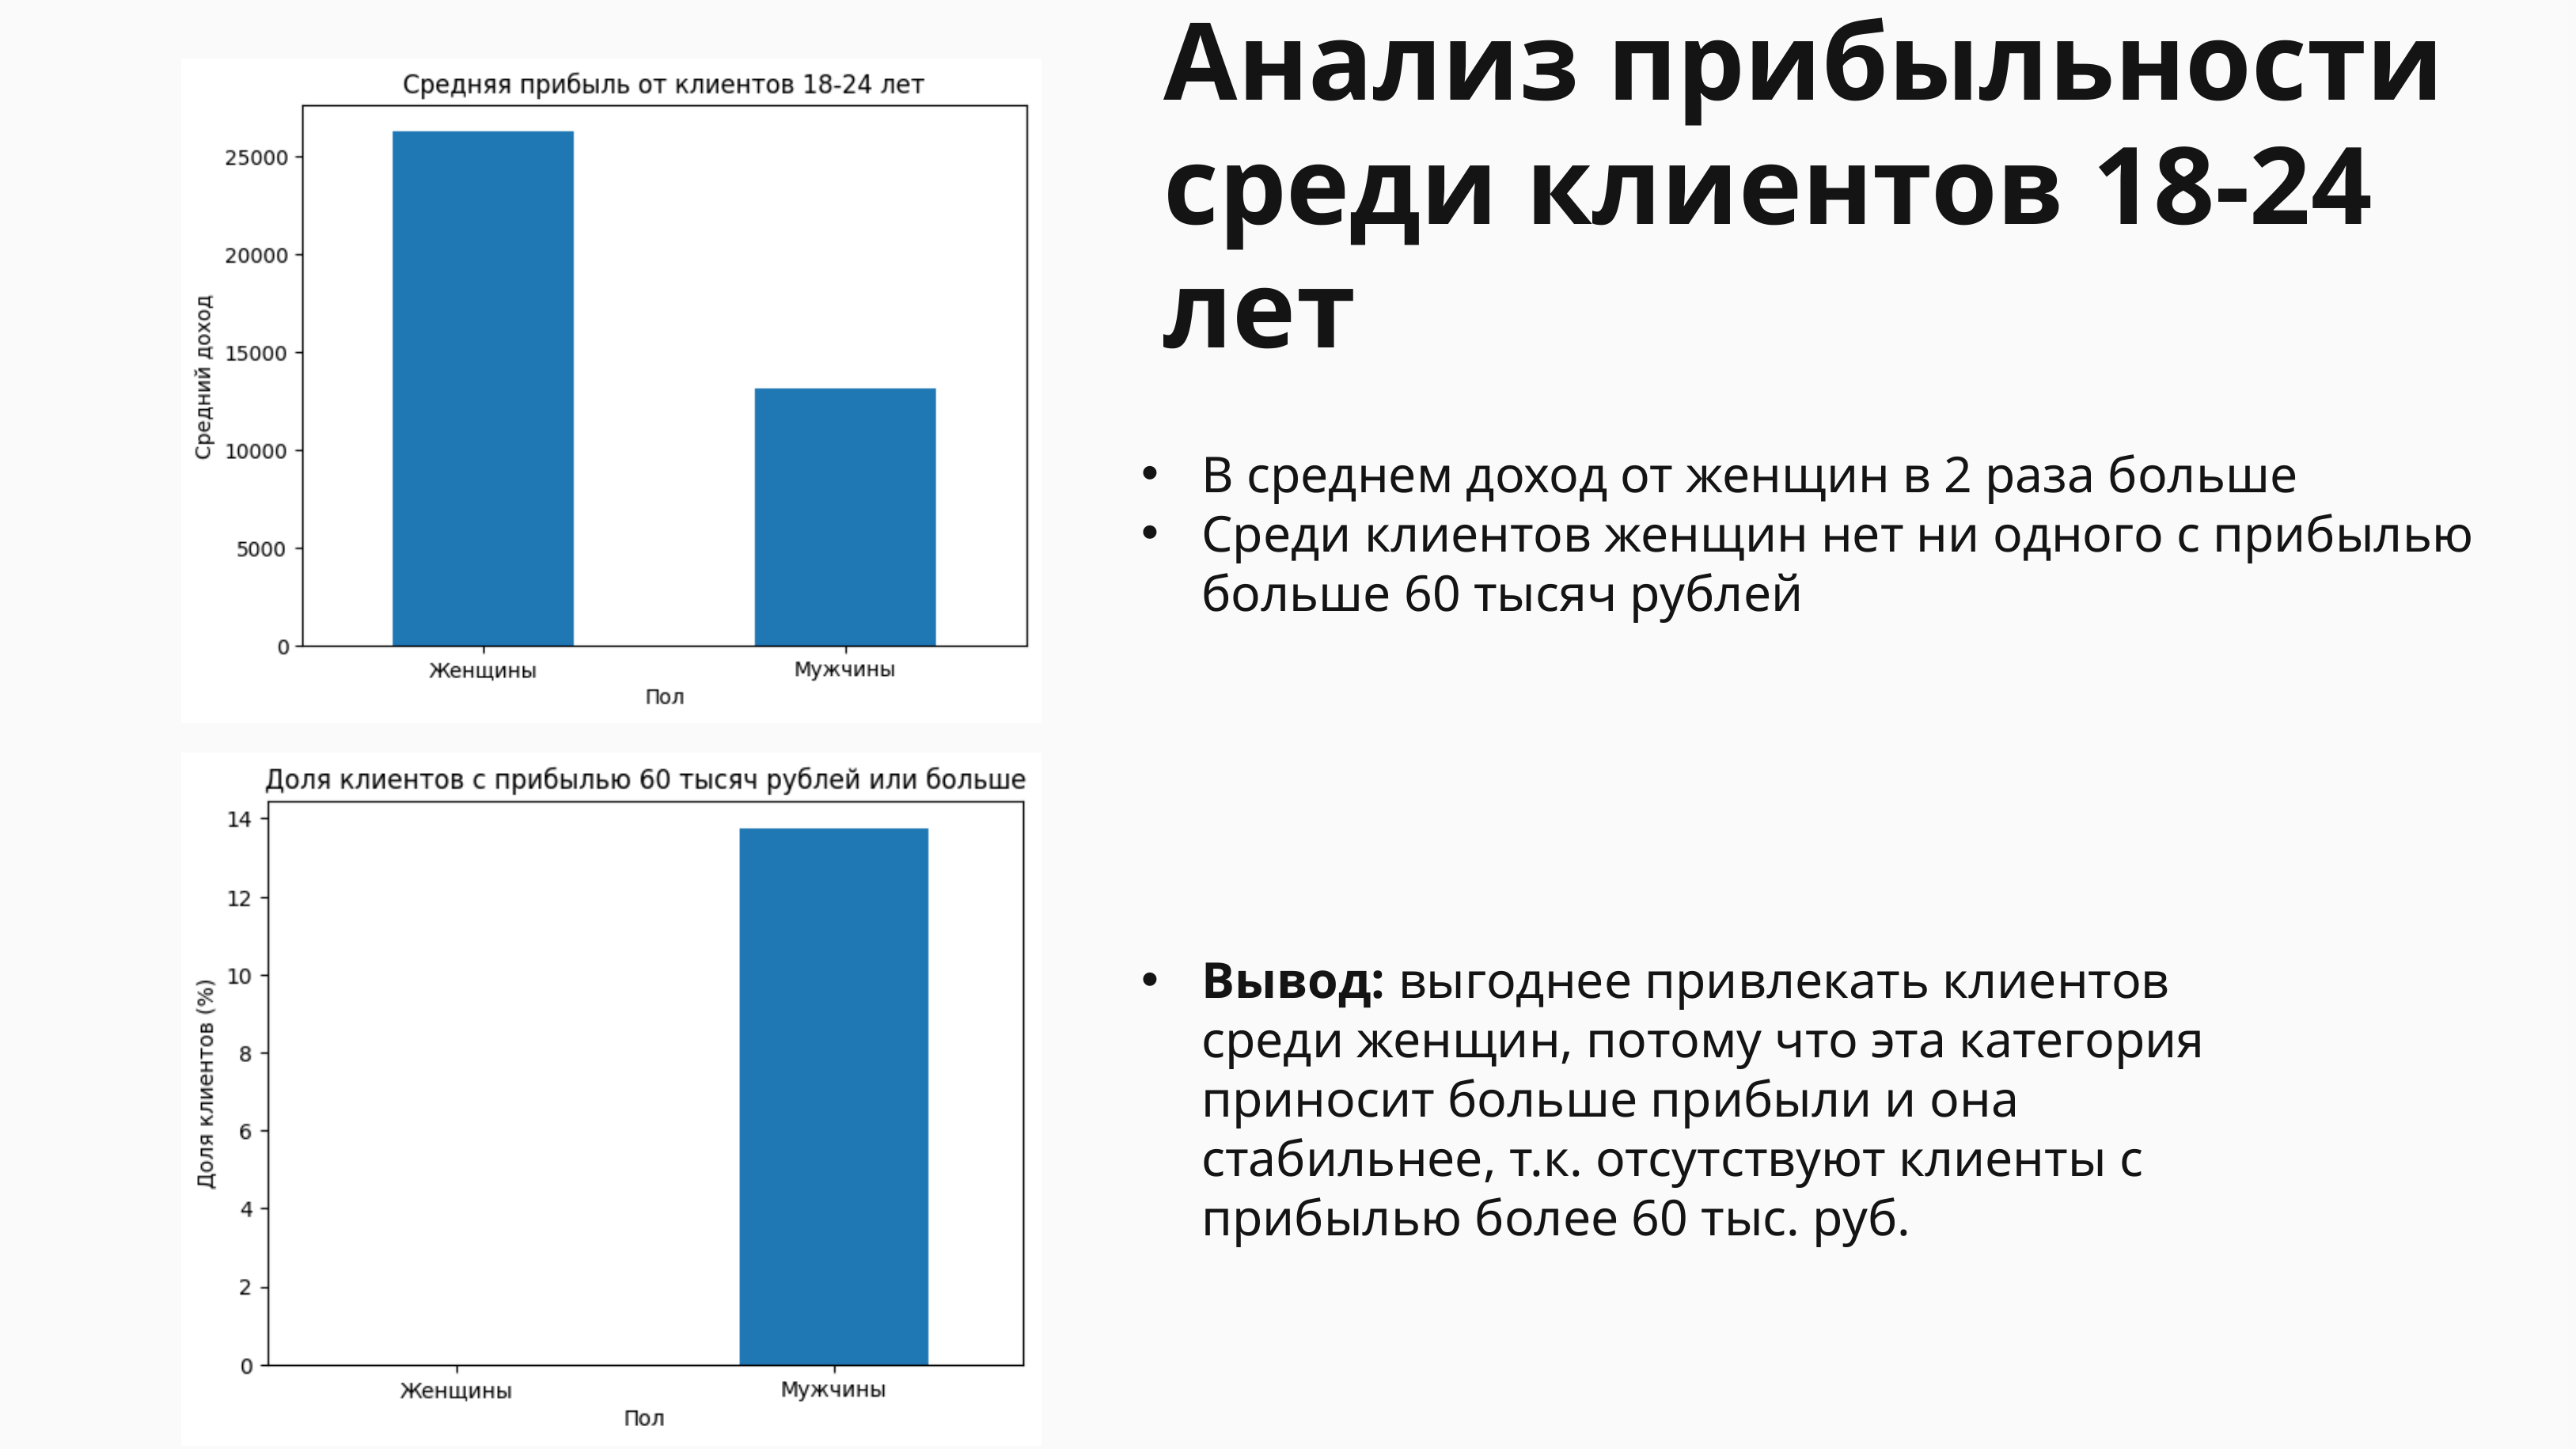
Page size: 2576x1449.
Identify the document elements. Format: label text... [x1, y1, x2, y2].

picture [181, 753, 1041, 1446]
text_box Вывод: выгоднее привлекать клиентов среди женщин, потому что эта категория приносит больше прибыли и она стабильнее, т.к. отсутствуют клиенты с прибылью более 60 тыс. руб. [1129, 943, 2290, 1252]
title Анализ прибыльности среди клиентов 18-24 лет [1163, 0, 2450, 370]
picture [181, 59, 1041, 723]
text_box В среднем доход от женщин в 2 раза больше Среди клиентов женщин нет ни одного с прибылью больше 60 тысяч рублей [1129, 437, 2525, 691]
